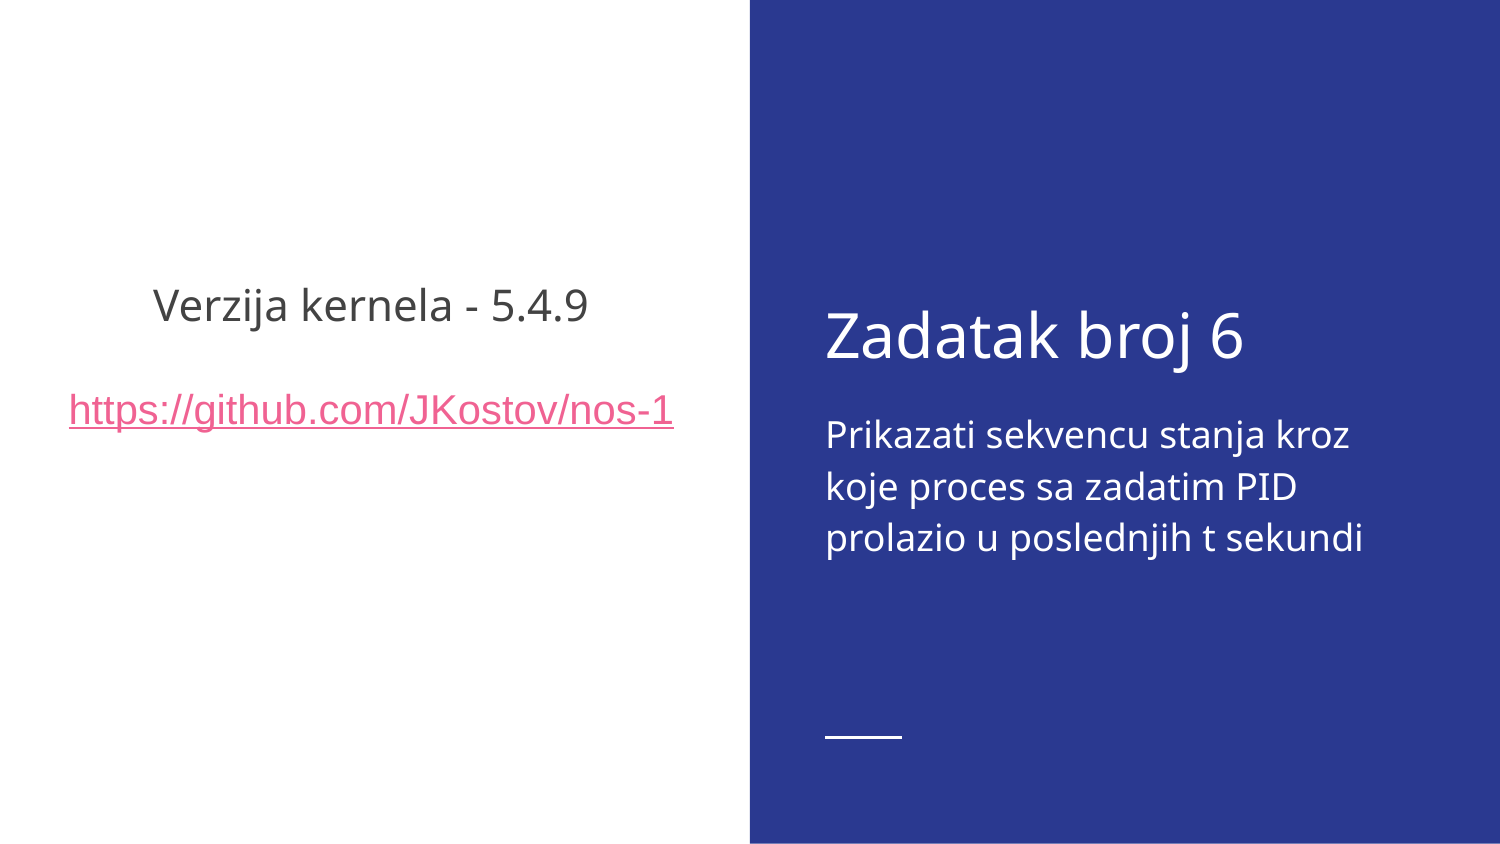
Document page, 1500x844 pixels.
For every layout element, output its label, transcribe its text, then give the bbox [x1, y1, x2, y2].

list Zadatak broj 6 Prikazati sekvencu stanja kroz koje proces sa zadatim PID prolazio u poslednjih t sekundi [810, 118, 1440, 725]
subtitle Verzija kernela - 5.4.9 https://github.com/JKostov/nos-1 [39, 262, 704, 656]
